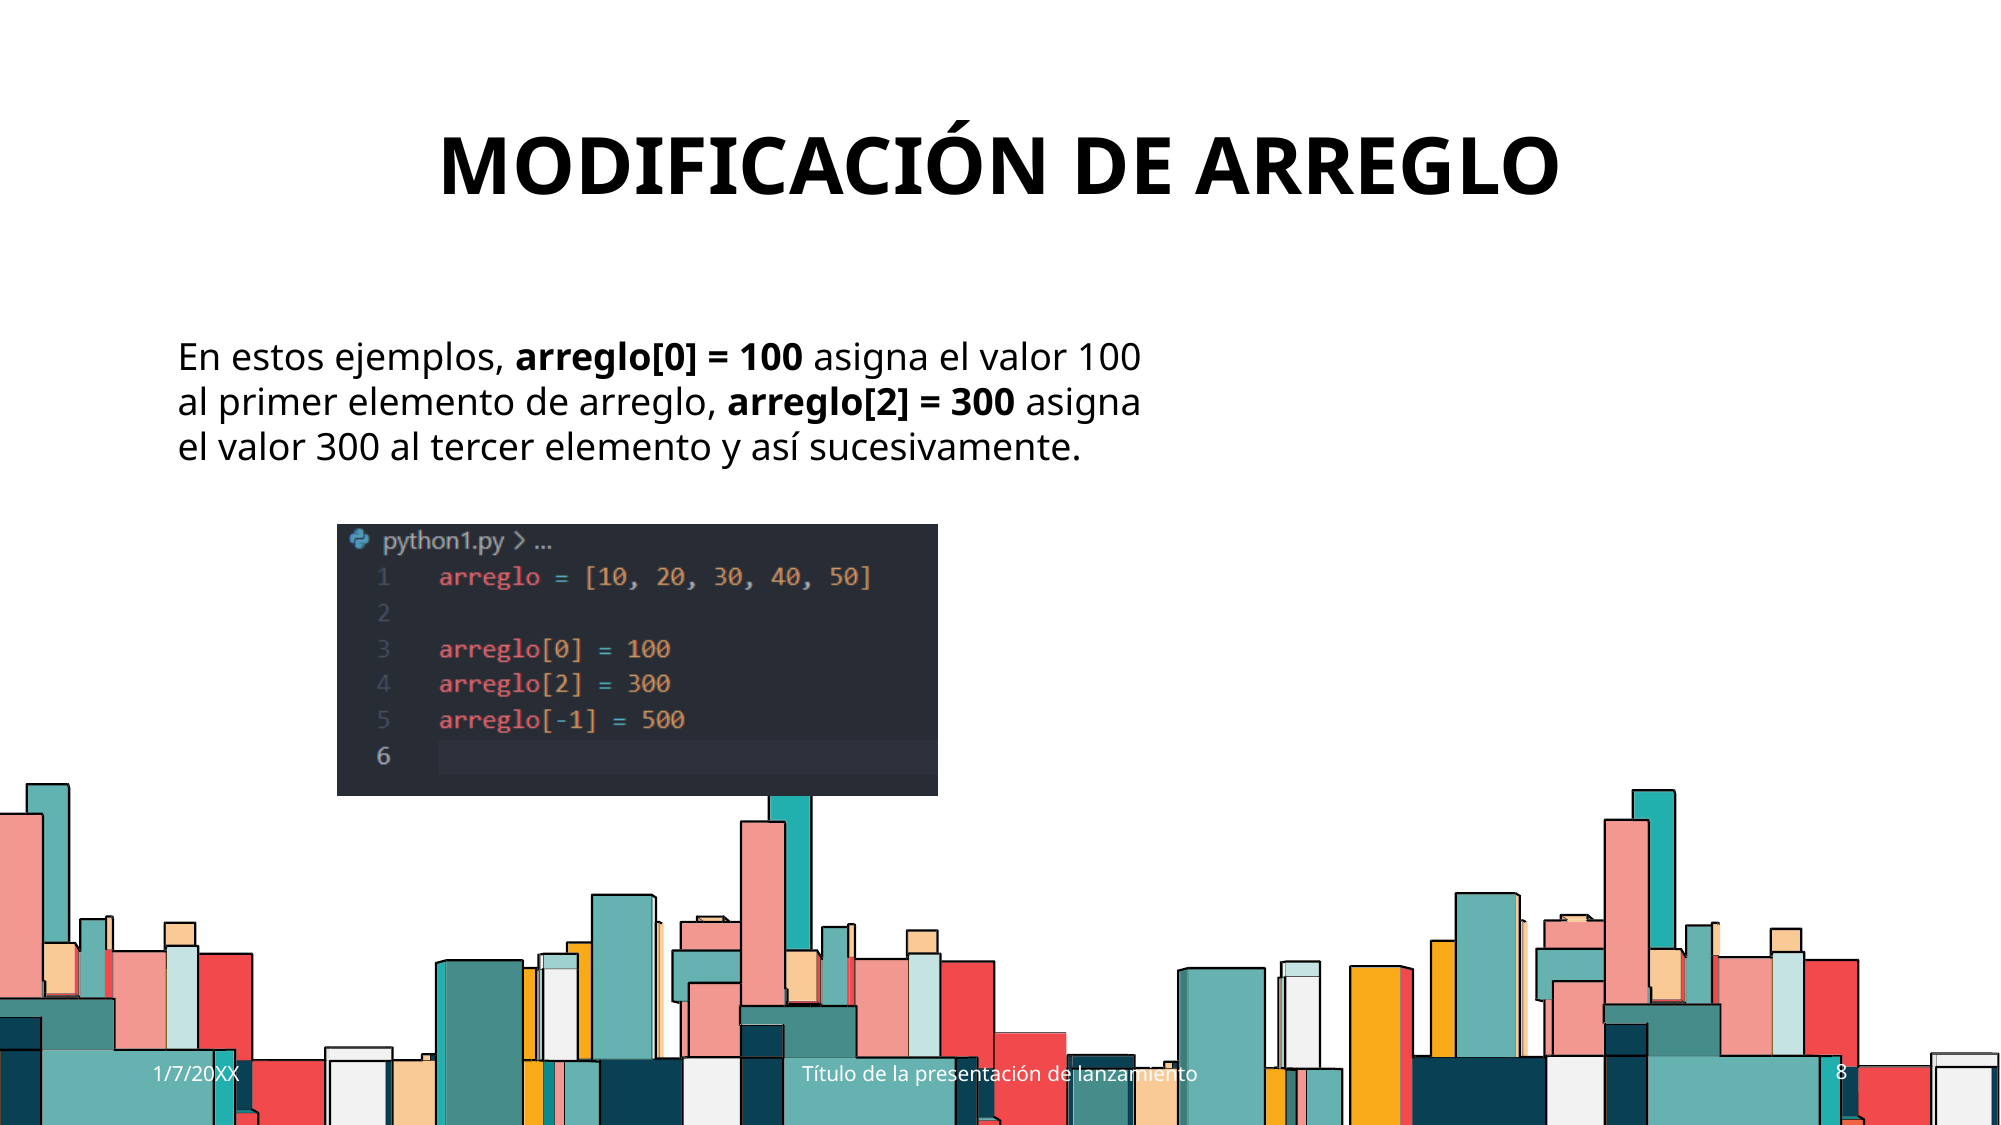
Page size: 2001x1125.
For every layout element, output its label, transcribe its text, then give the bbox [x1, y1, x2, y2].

text_box En estos ejemplos, arreglo[0] = 100 asigna el valor 100 al primer elemento de arreglo, arreglo[2] = 300 asigna el valor 300 al tercer elemento y así sucesivamente. [162, 325, 1163, 476]
footer Título de la presentación de lanzamiento [662, 1042, 1338, 1103]
title Modificación de arreglo [154, 60, 1847, 278]
slide_number 8 [1412, 1042, 1863, 1103]
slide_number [137, 1042, 588, 1103]
picture [337, 524, 938, 796]
